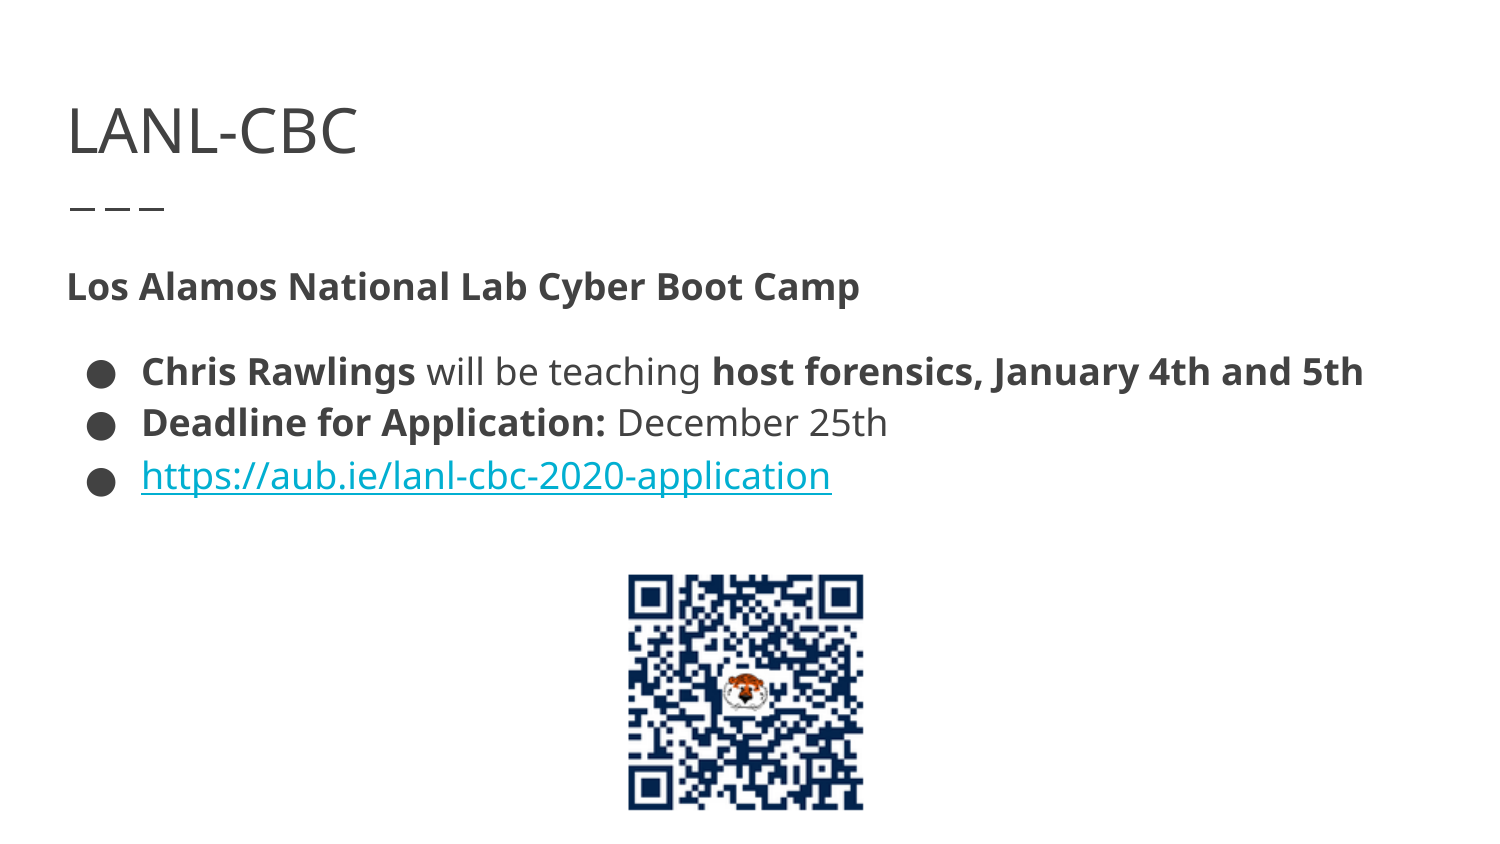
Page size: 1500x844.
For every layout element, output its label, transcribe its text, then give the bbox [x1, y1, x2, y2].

title LANL-CBC [51, 61, 1449, 182]
picture [620, 564, 880, 826]
list Los Alamos National Lab Cyber Boot Camp Chris Rawlings will be teaching host forensics, January 4th and 5th Deadline for Application: December 25th https://aub.ie/lanl-cbc-2020-application [51, 240, 1449, 750]
